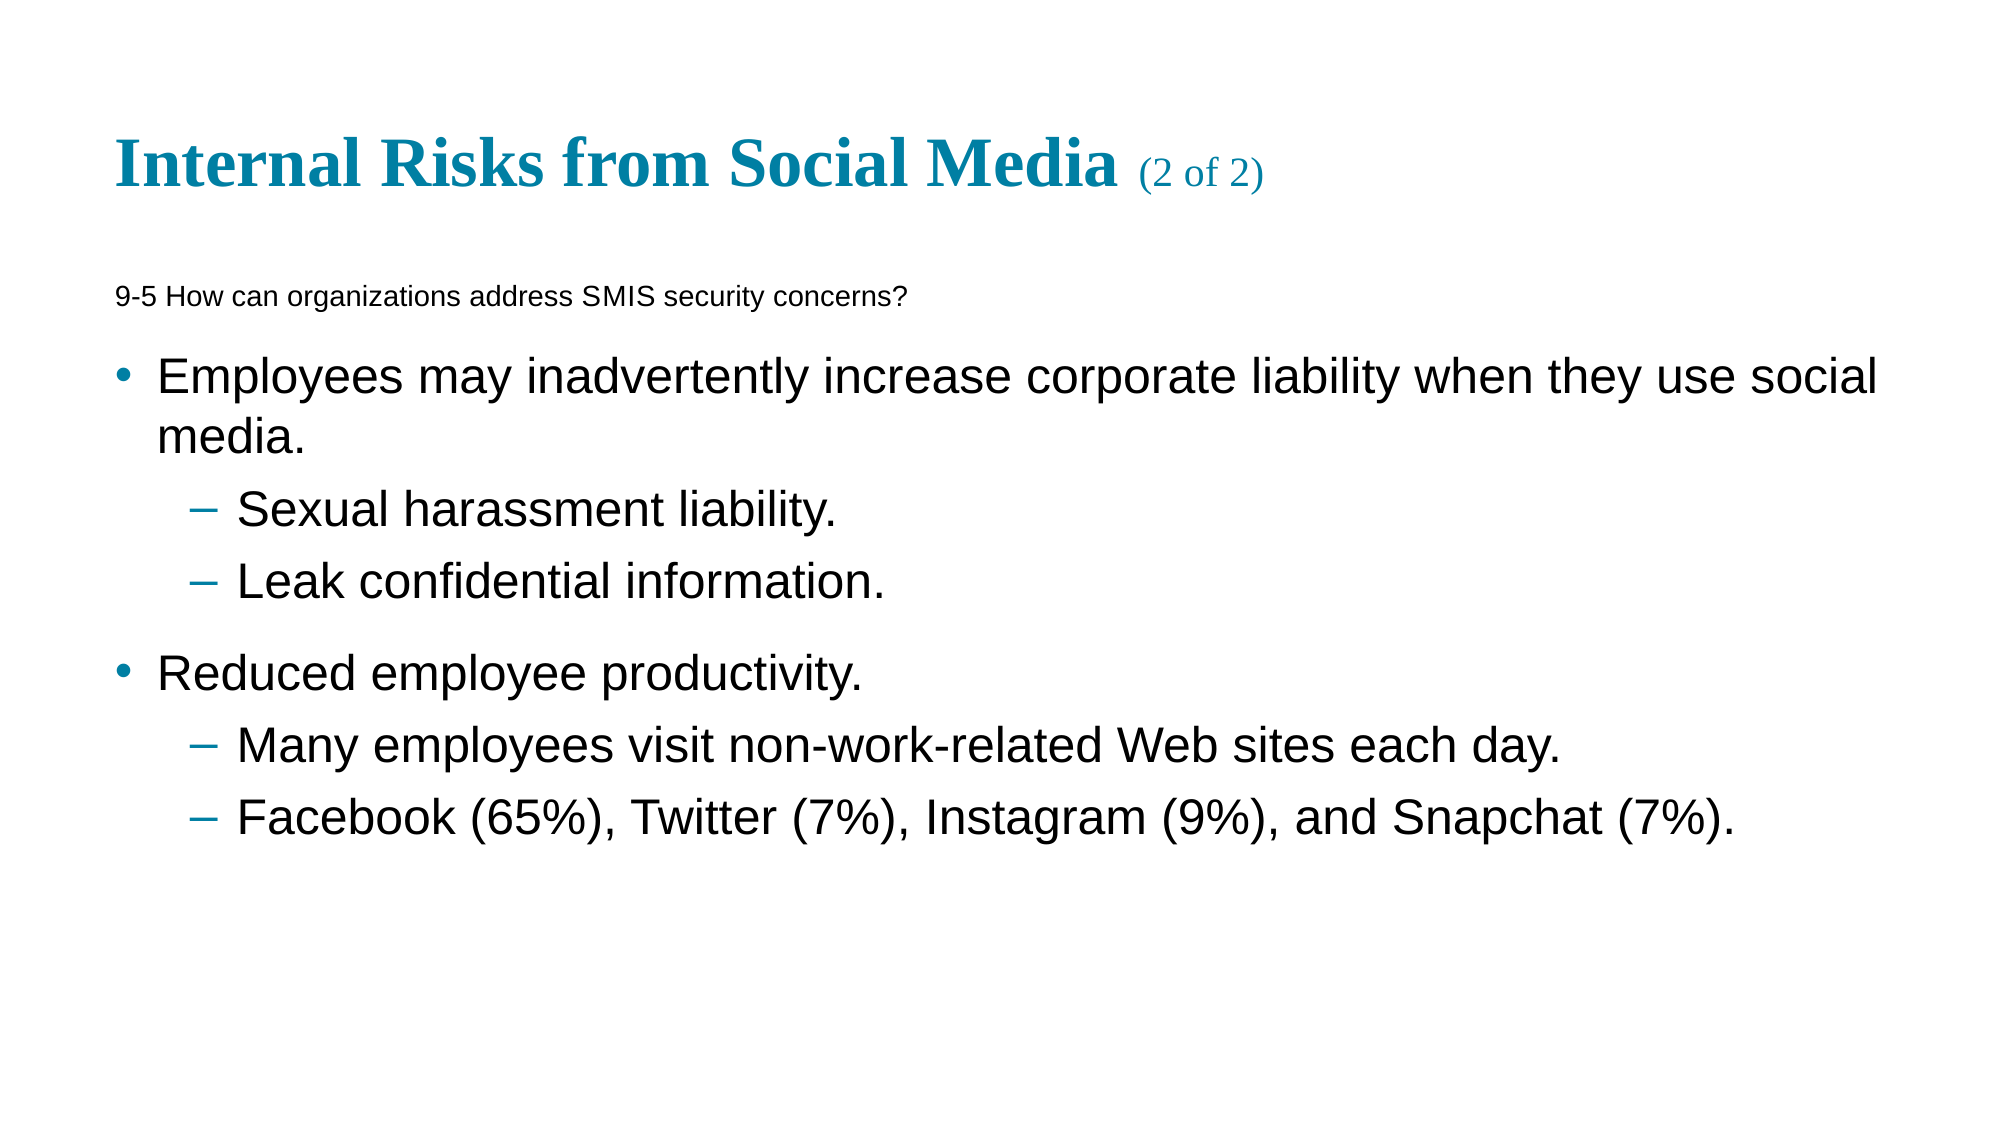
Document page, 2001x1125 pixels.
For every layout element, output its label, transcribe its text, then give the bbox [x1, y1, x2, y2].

title Internal Risks from Social Media (2 of 2) [99, 35, 1900, 216]
list 9-5 How can organizations address S M I S security concerns? Employees may inadvertently increase corporate liability when they use social media. Sexual harassment liability. Leak confidential information. Reduced employee productivity. Many employees visit non-work-related Web sites each day. Facebook (65%), Twitter (7%), Instagram (9%), and Snapchat (7%). [99, 262, 1900, 1005]
